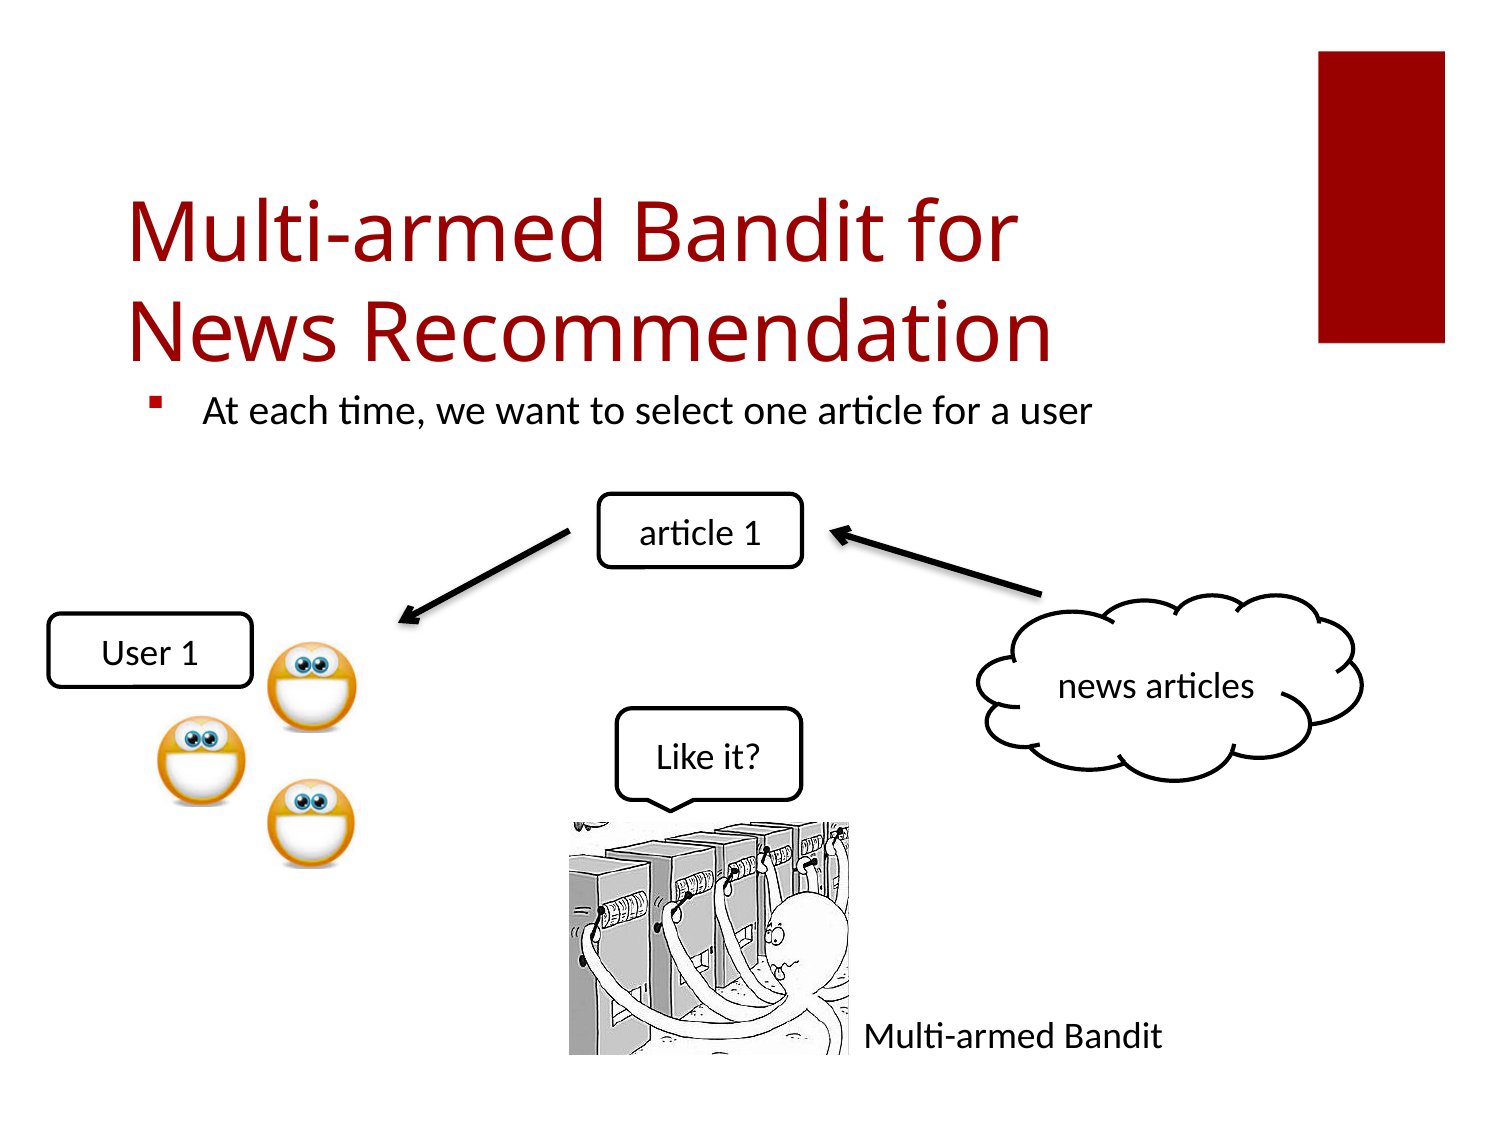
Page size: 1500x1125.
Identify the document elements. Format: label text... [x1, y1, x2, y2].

picture [266, 640, 363, 734]
text_box news articles [975, 593, 1364, 783]
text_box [828, 530, 1042, 596]
text_box Multi-armed Bandit for News Recommendation [110, 170, 1257, 386]
picture [1317, 50, 1445, 345]
text_box Like it? [614, 706, 804, 814]
picture [266, 777, 361, 869]
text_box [397, 530, 570, 624]
text_box article 1 [596, 491, 805, 570]
text_box User 1 [46, 611, 254, 689]
picture [155, 714, 253, 807]
text_box At each time, we want to select one article for a user [131, 375, 1257, 441]
picture [569, 822, 849, 1055]
text_box Multi-armed Bandit [848, 1003, 1232, 1064]
